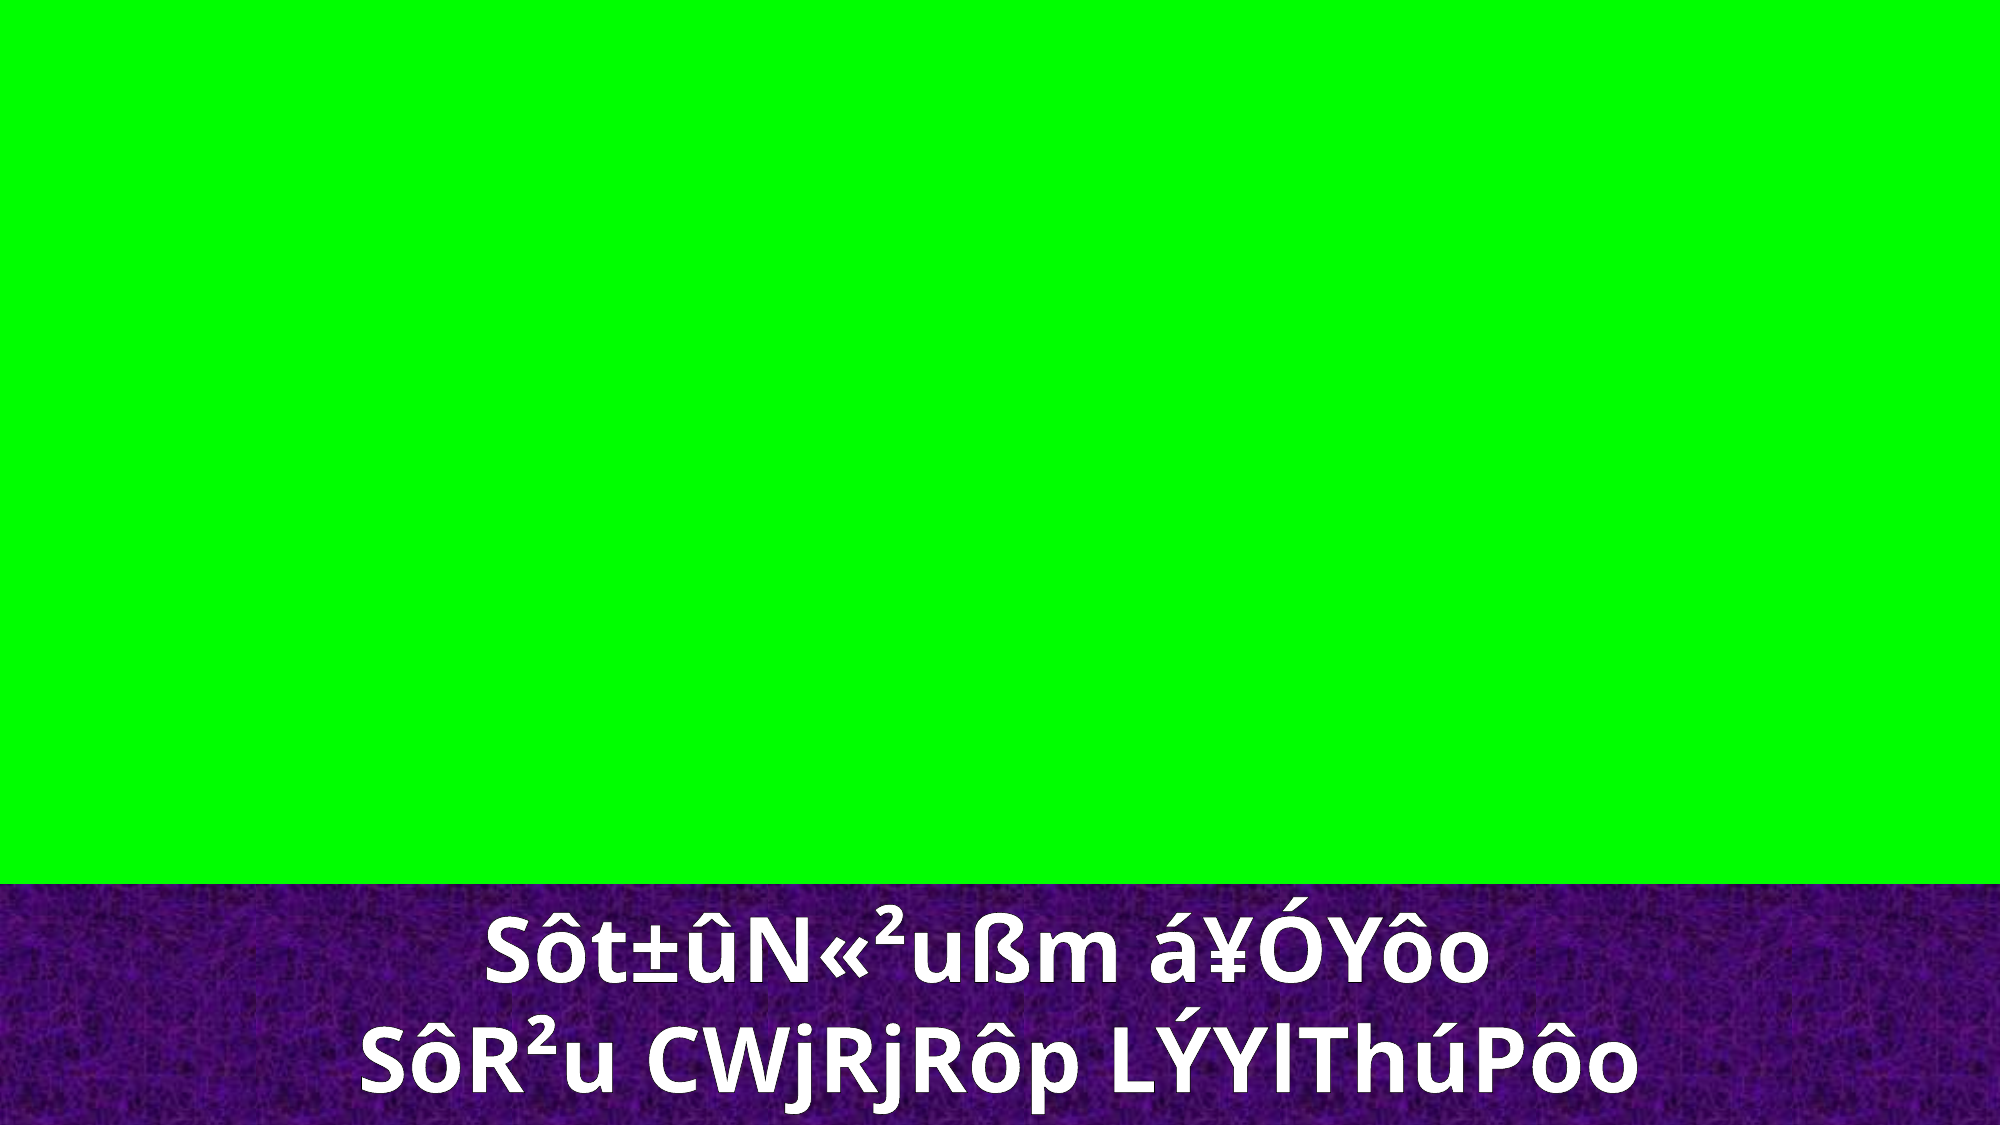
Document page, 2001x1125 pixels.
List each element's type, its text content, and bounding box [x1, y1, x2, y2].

text_box Sôt±ûN«²ußm á¥ÓYôo SôR²u CWjRjRôp LÝYlThúPôo [139, 883, 1861, 1119]
text_box [0, 884, 2000, 1125]
